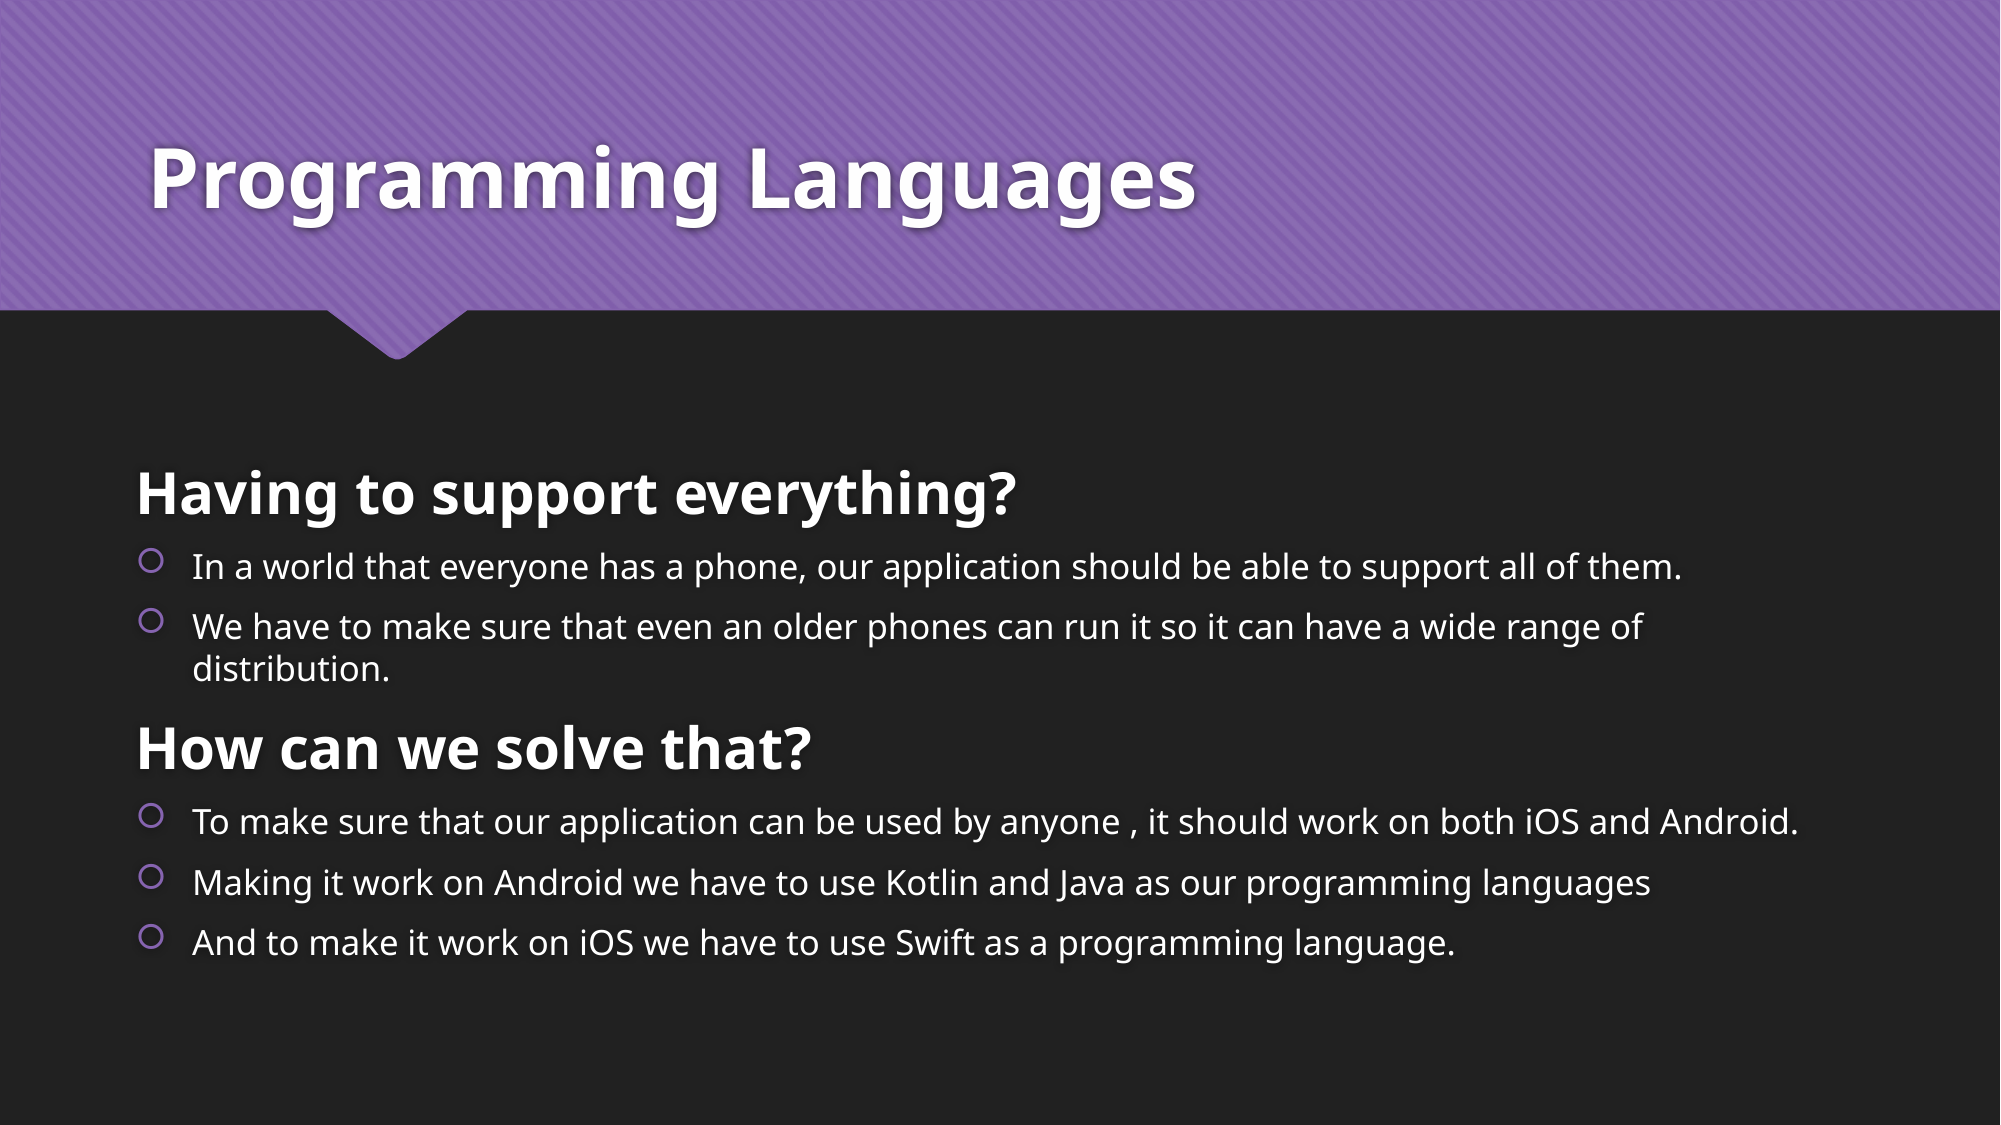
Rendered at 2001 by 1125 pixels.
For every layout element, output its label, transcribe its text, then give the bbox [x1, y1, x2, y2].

list Having to support everything? In a world that everyone has a phone, our application should be able to support all of them. We have to make sure that even an older phones can run it so it can have a wide range of distribution. How can we solve that? To make sure that our application can be used by anyone , it should work on both iOS and Android. Making it work on Android we have to use Kotlin and Java as our programming languages And to make it work on iOS we have to use Swift as a programming language. [120, 448, 1852, 1002]
title Programming Languages [132, 73, 1868, 233]
